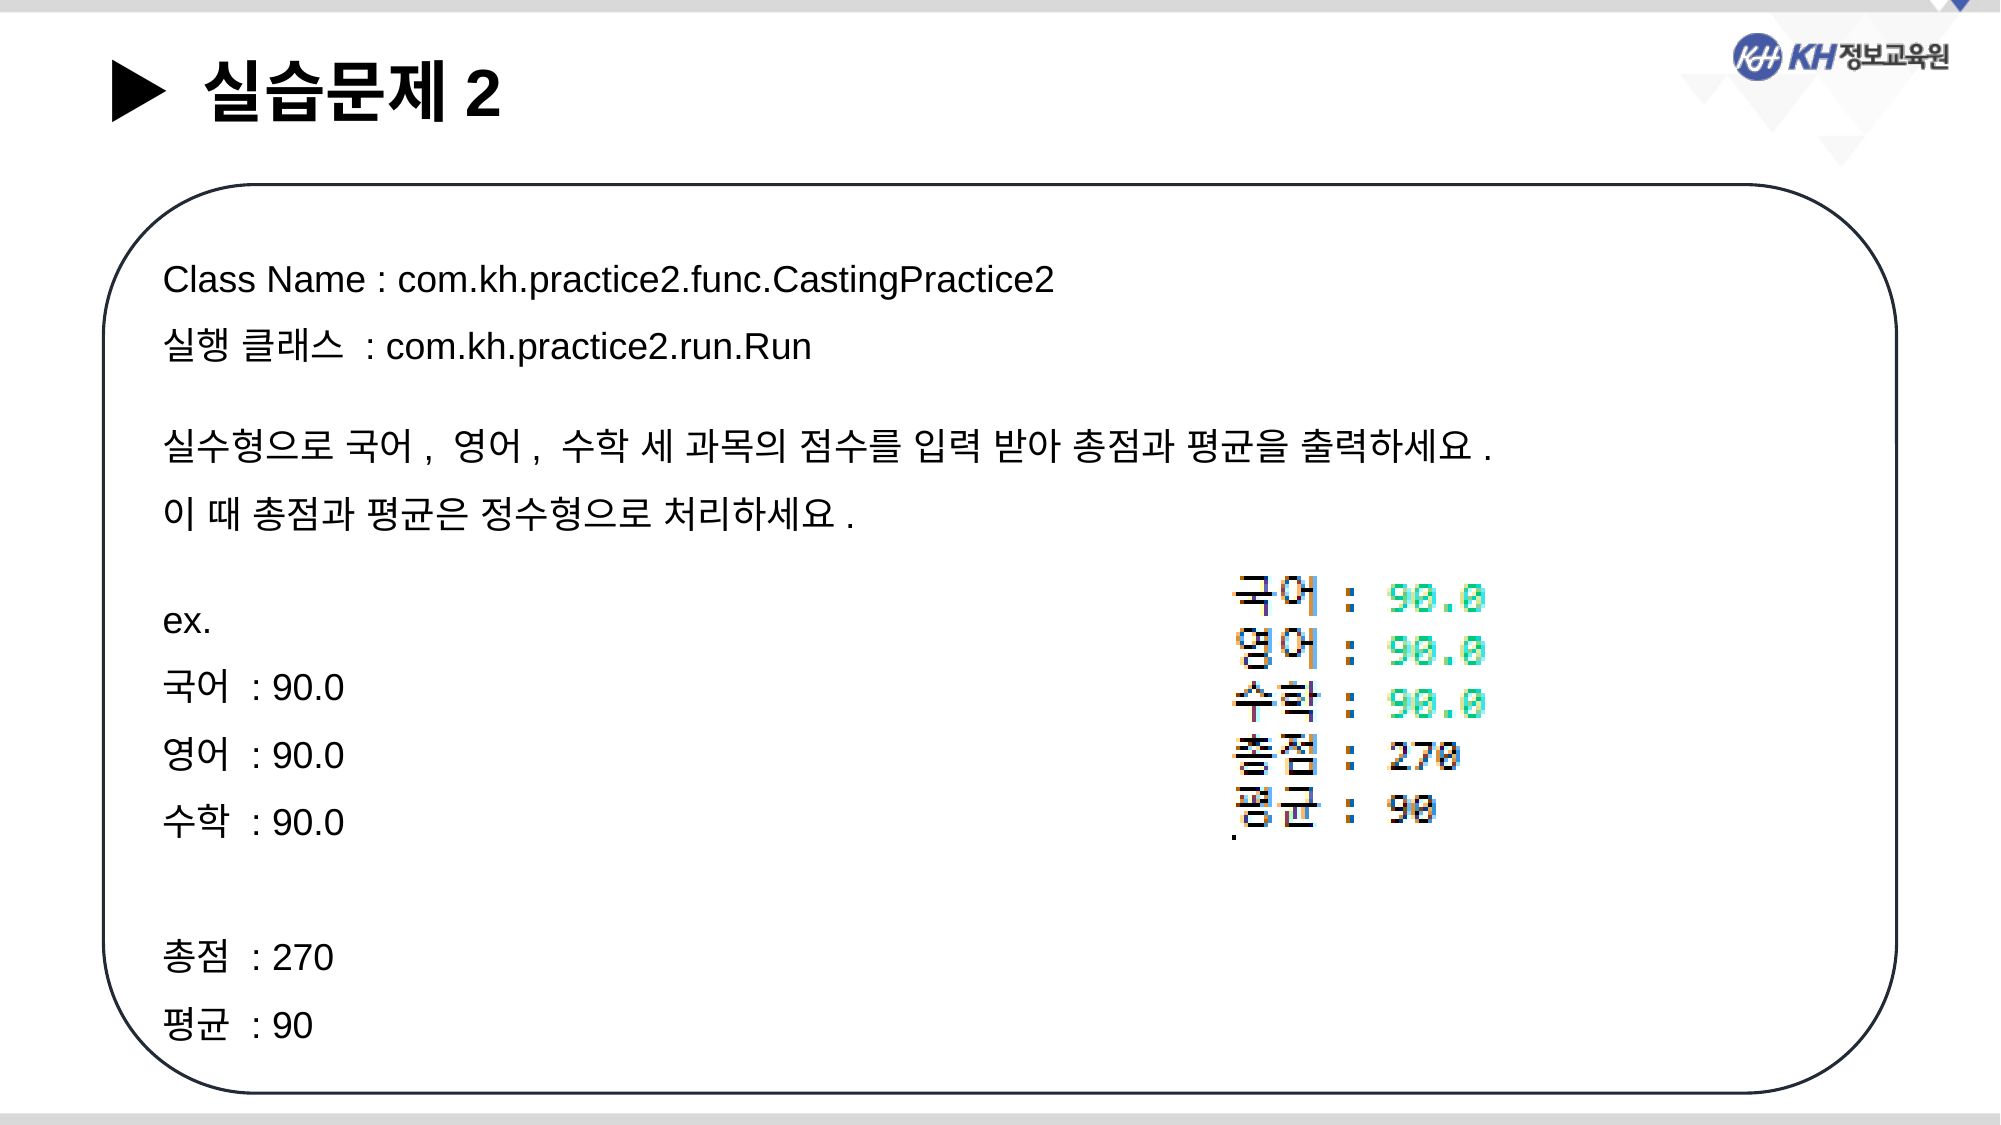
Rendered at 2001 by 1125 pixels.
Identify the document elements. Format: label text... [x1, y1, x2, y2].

picture [0, 0, 2001, 1113]
text_box ▶ 실습문제2 [90, 42, 1980, 137]
text_box Class Name : com.kh.practice2.func.CastingPractice2 실행 클래스 : com.kh.practice2.run.Run 실수형으로 국어, 영어, 수학 세 과목의 점수를 입력 받아 총점과 평균을 출력하세요. 이 때 총점과 평균은 정수형으로 처리하세요. ex. 국어 : 90.0 영어 : 90.0 수학 : 90.0 총점 : 270 평균 : 90 [102, 183, 1898, 1095]
